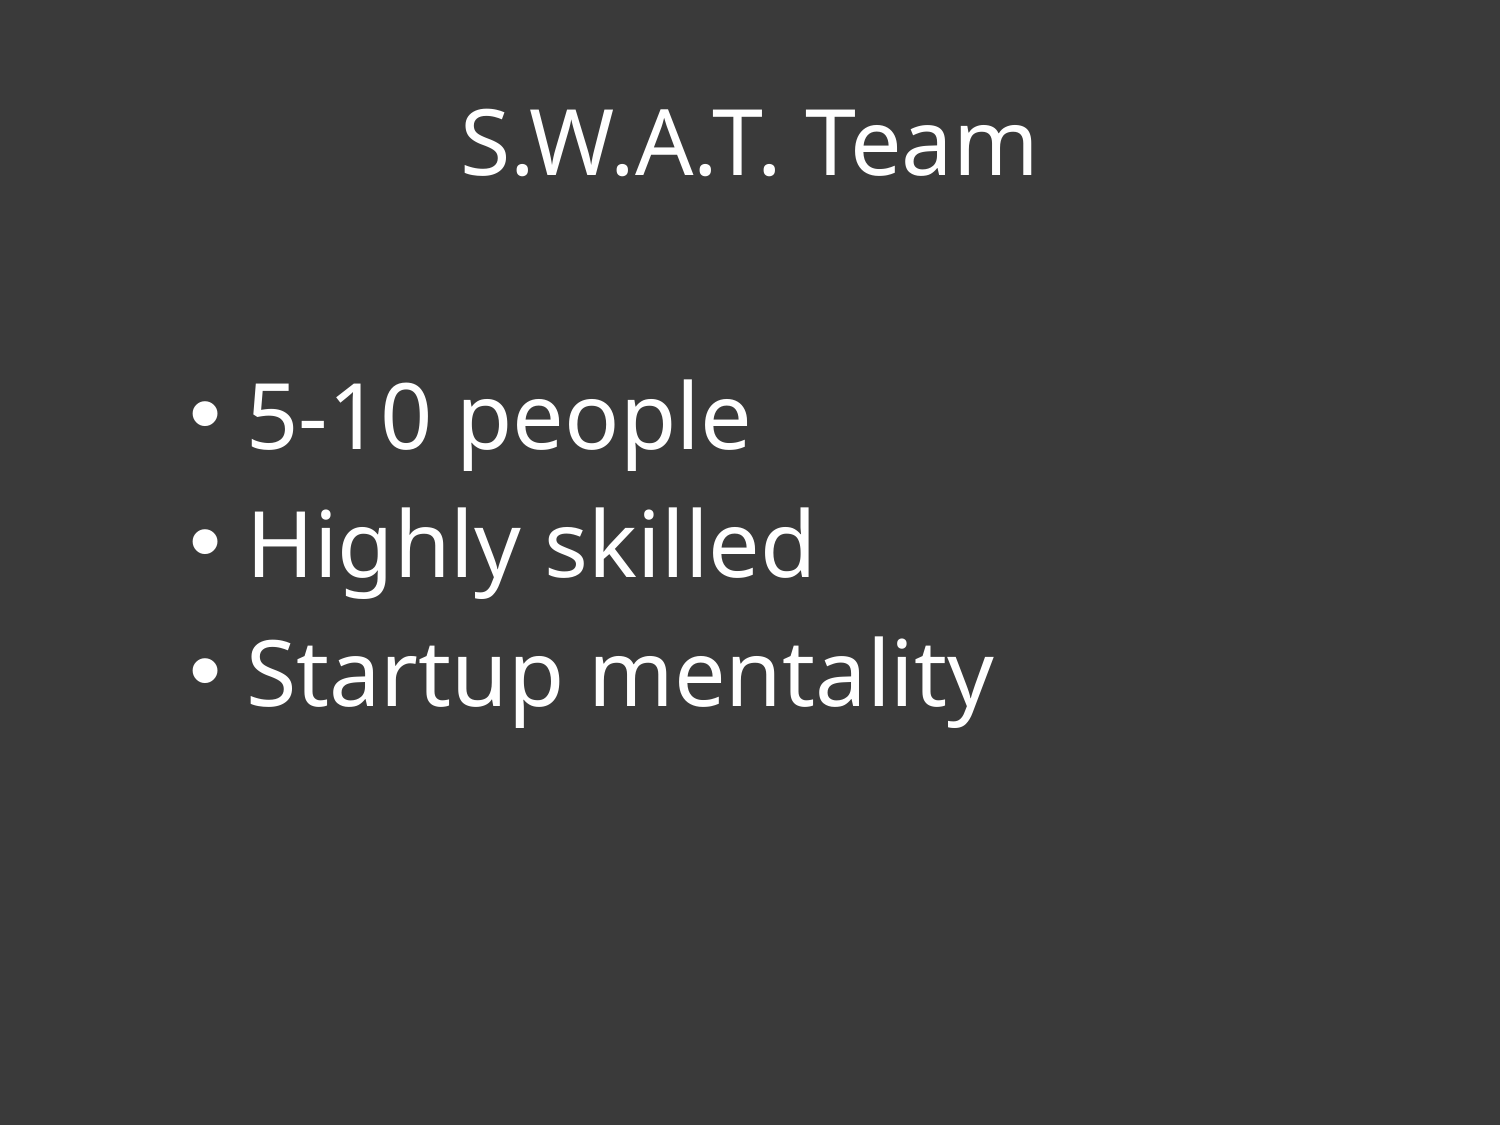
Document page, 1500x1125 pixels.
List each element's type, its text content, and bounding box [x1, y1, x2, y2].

title S.W.A.T. Team [75, 45, 1425, 233]
list 5-10 people Highly skilled Startup mentality [174, 350, 1113, 788]
